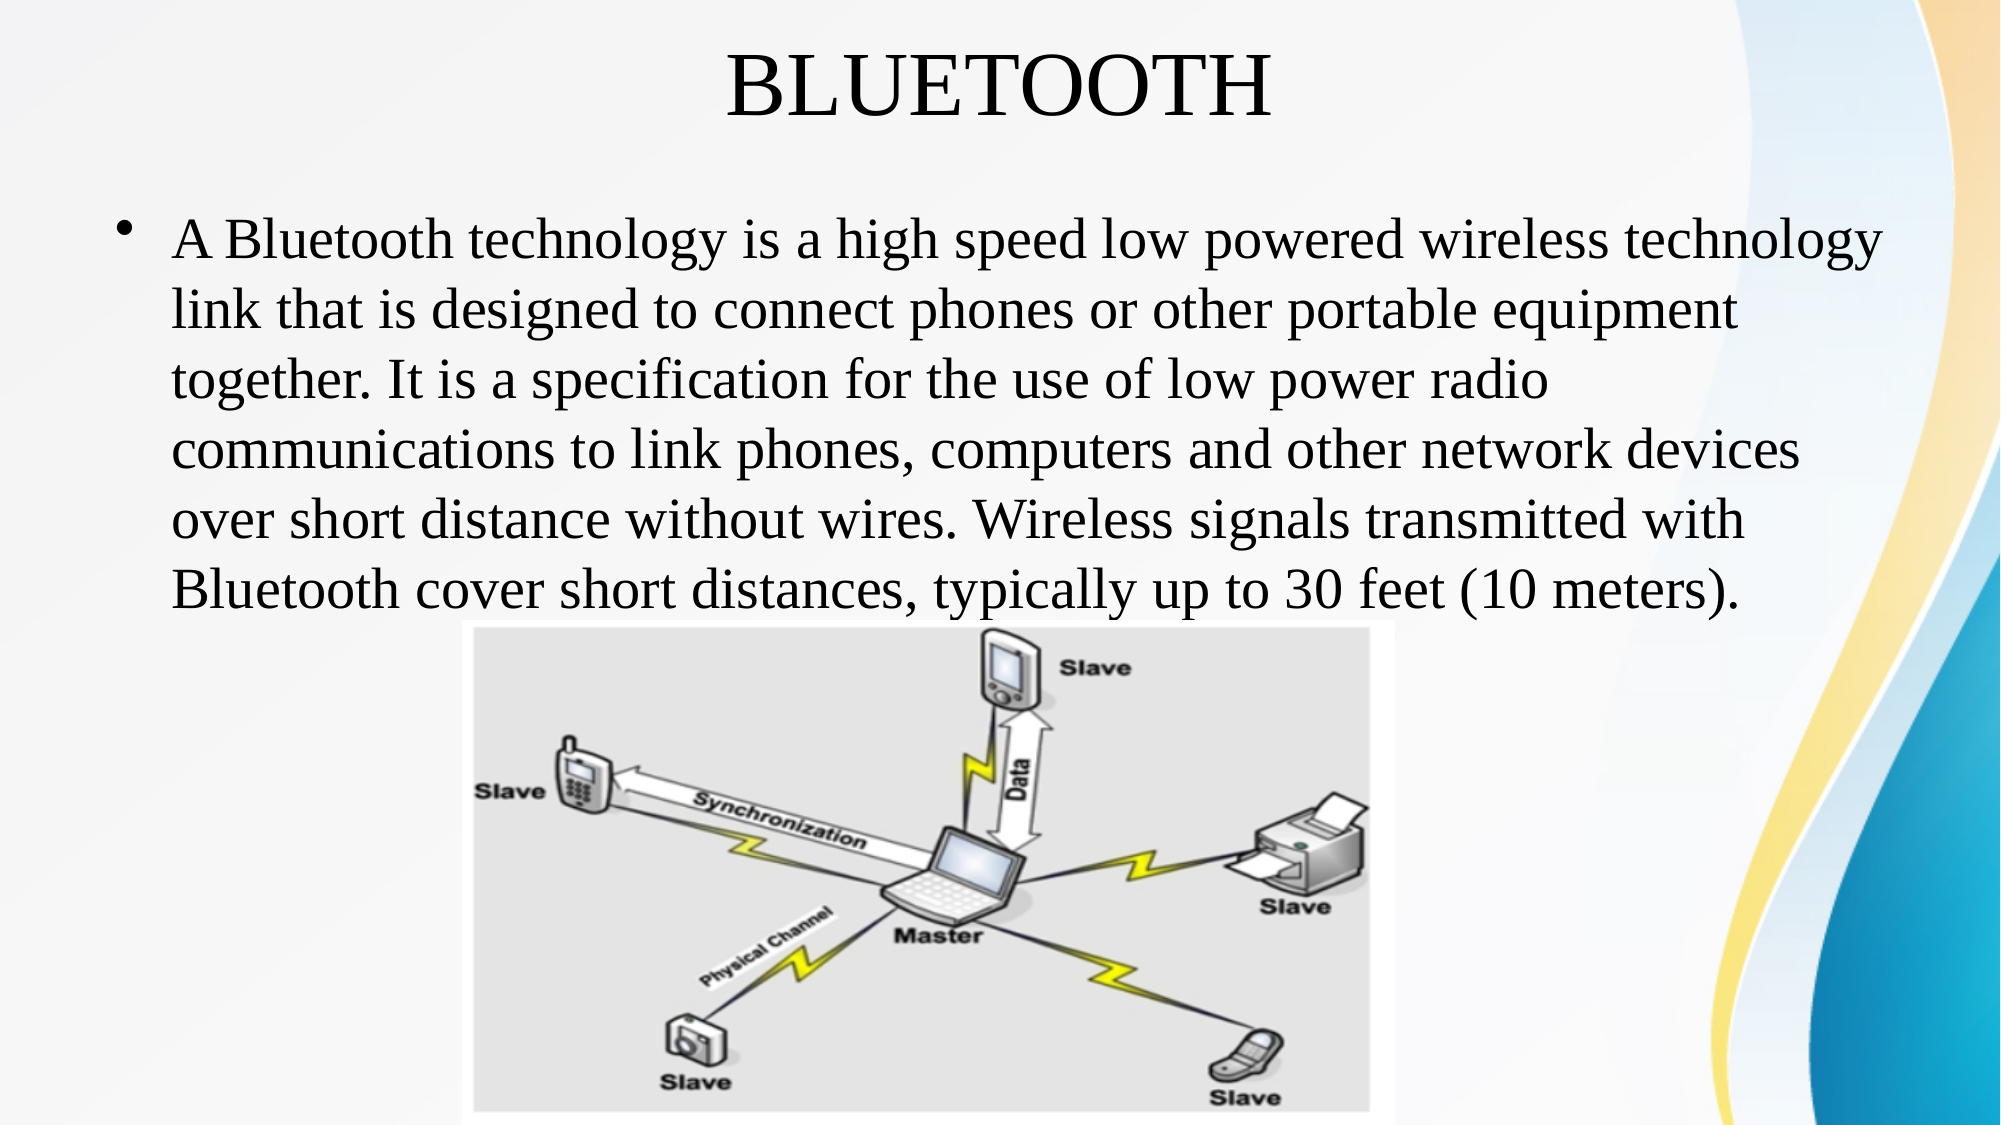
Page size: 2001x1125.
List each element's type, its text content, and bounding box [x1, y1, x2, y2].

picture [0, 0, 2001, 1125]
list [462, 620, 1395, 1125]
title BLUETOOTH [99, 30, 1901, 127]
list A Bluetooth technology is a high speed low powered wireless technology link that is designed to connect phones or other portable equipment together. It is a specification for the use of low power radio communications to link phones, computers and other network devices over short distance without wires. Wireless signals transmitted with Bluetooth cover short distances, typically up to 30 feet (10 meters). [99, 192, 1901, 1052]
